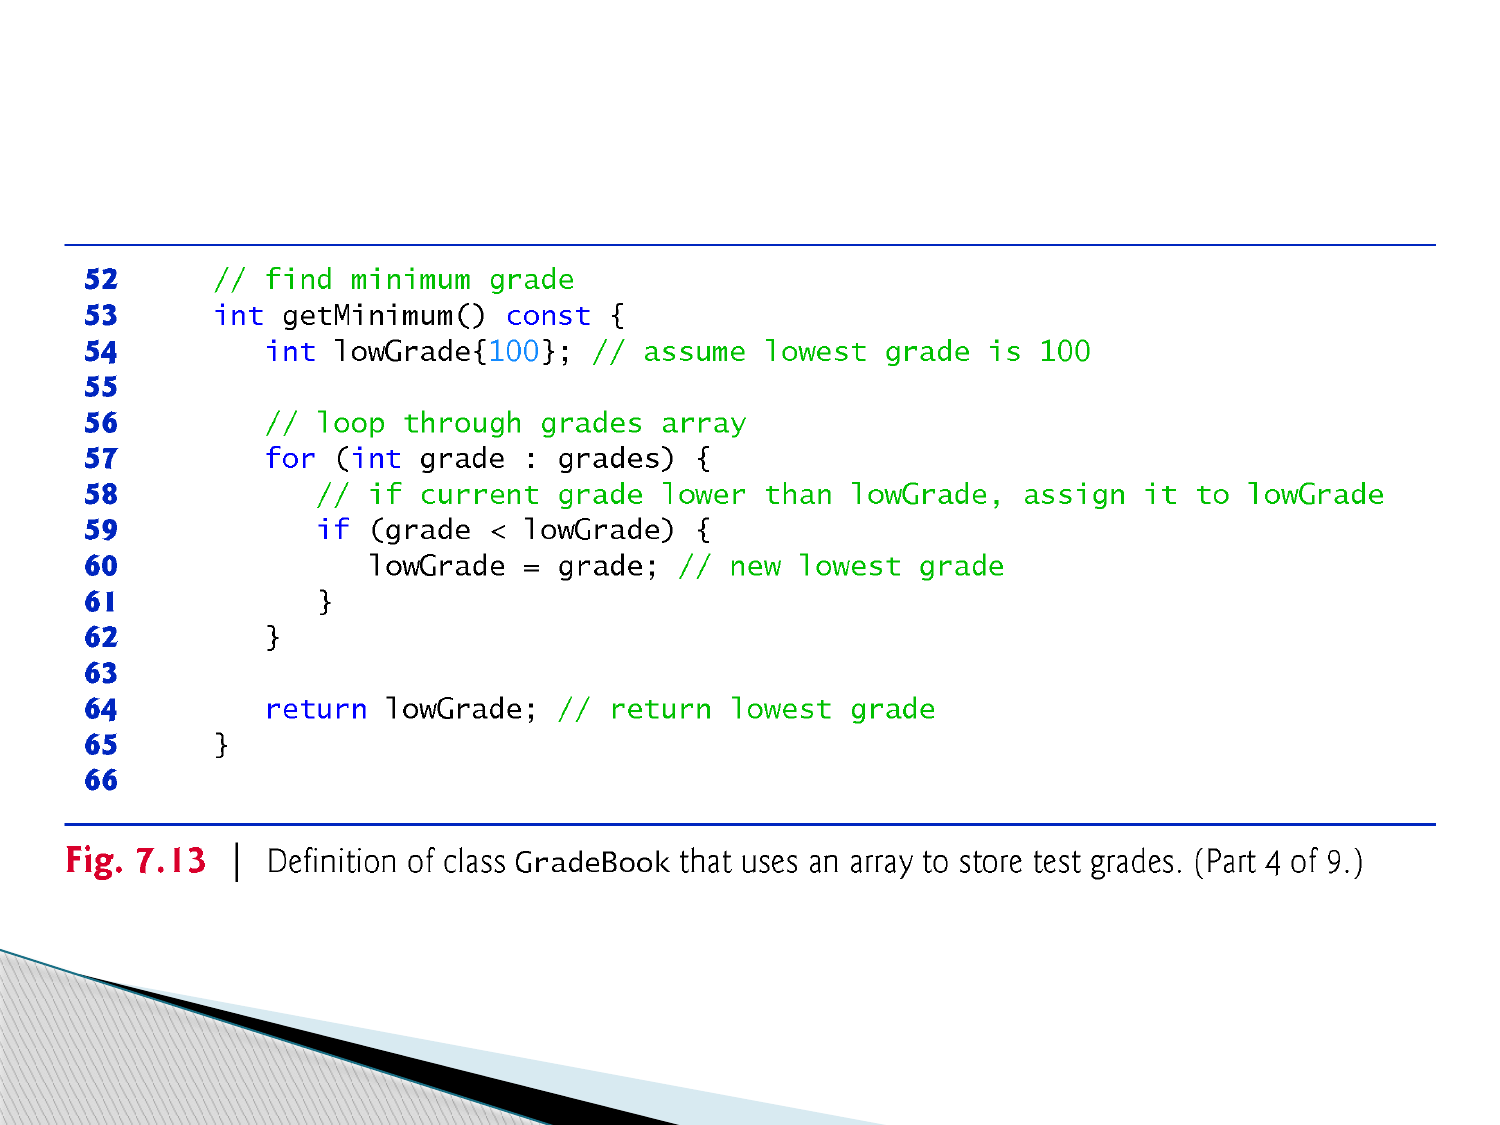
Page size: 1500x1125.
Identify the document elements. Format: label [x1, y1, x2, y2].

picture [0, 179, 1500, 946]
